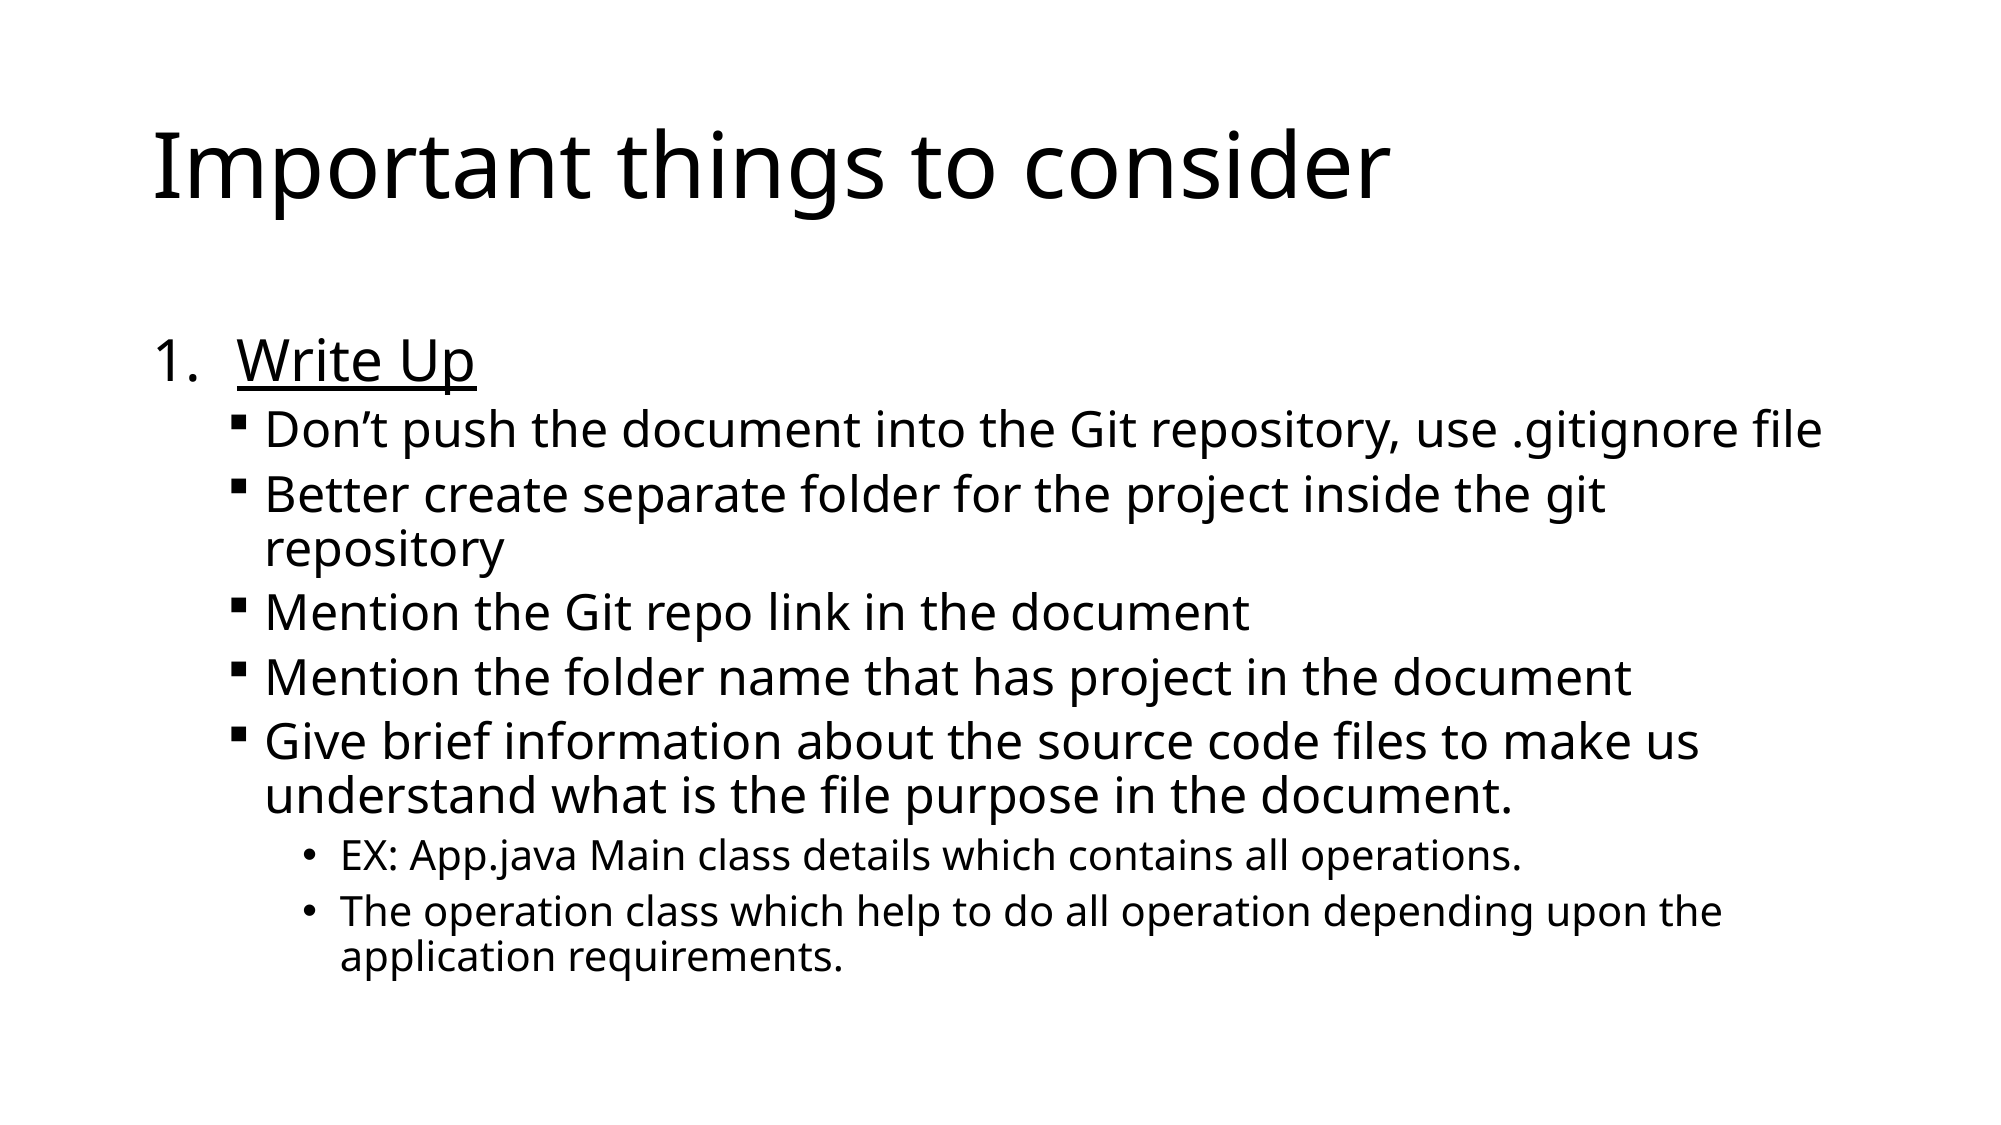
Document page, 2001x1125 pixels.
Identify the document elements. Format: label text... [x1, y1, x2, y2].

title Important things to consider [137, 59, 1863, 278]
list Write Up Don’t push the document into the Git repository, use .gitignore file Better create separate folder for the project inside the git repository Mention the Git repo link in the document Mention the folder name that has project in the document Give brief information about the source code files to make us understand what is the file purpose in the document. EX: App.java Main class details which contains all operations. The operation class which help to do all operation depending upon the application requirements. [137, 324, 1863, 1082]
